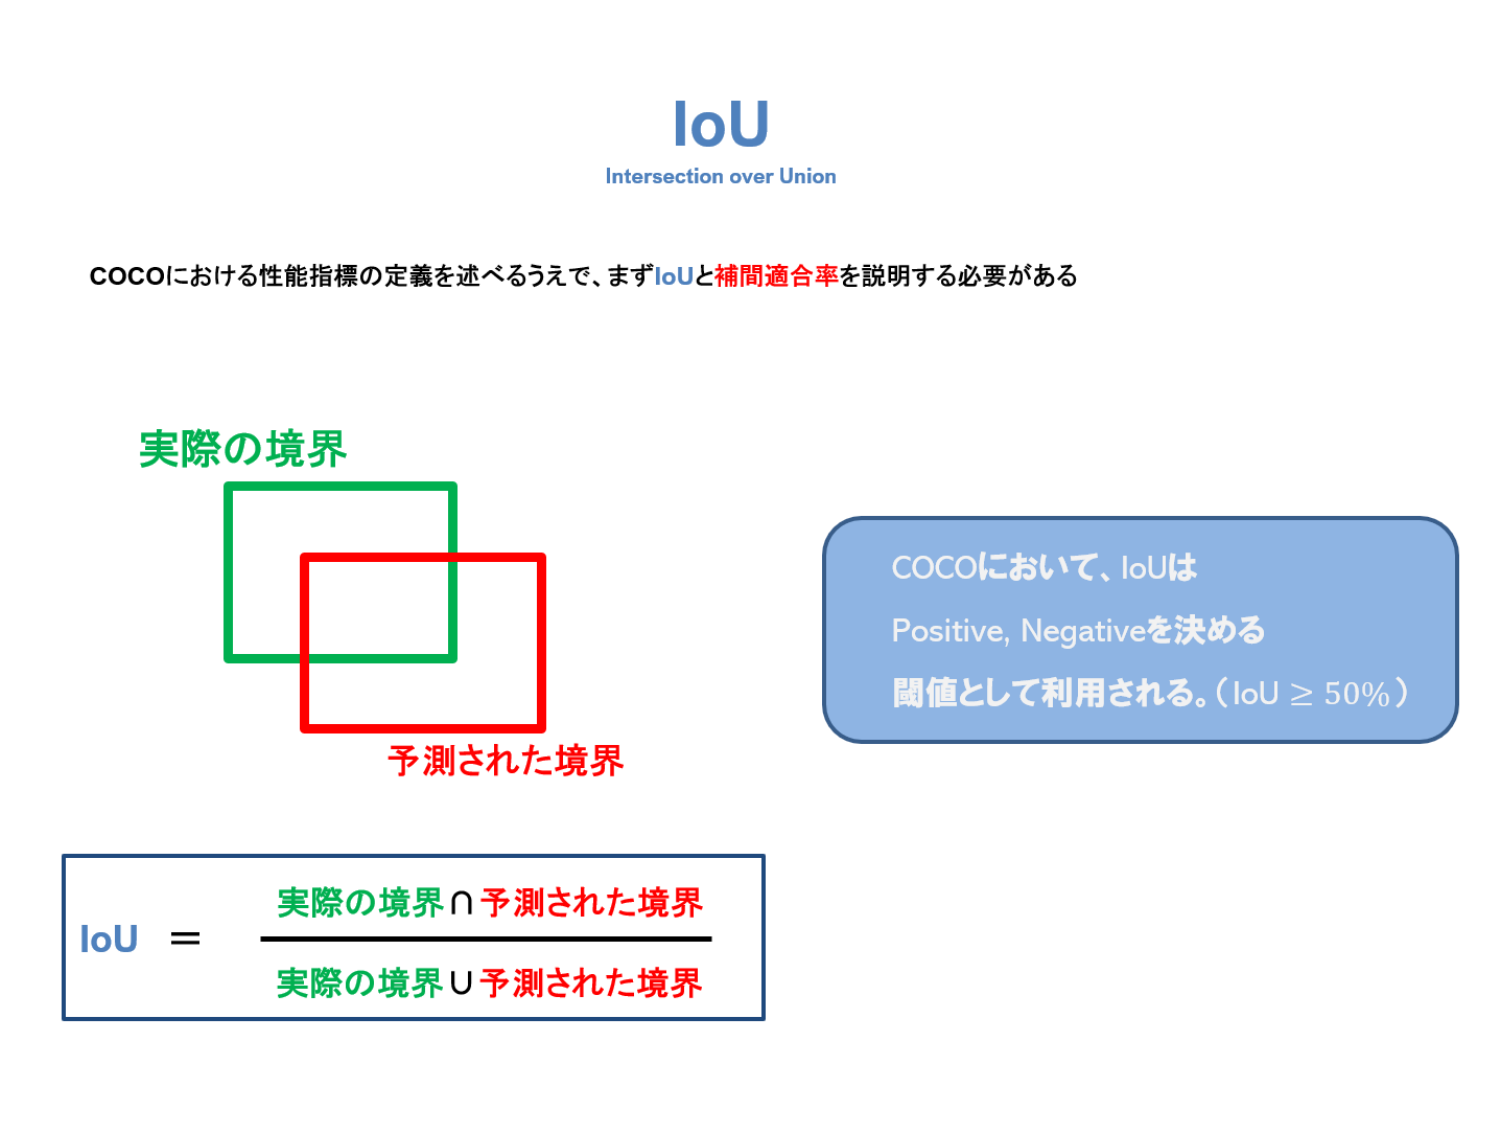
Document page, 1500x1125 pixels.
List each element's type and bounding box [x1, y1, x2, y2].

picture [0, 62, 1500, 1063]
